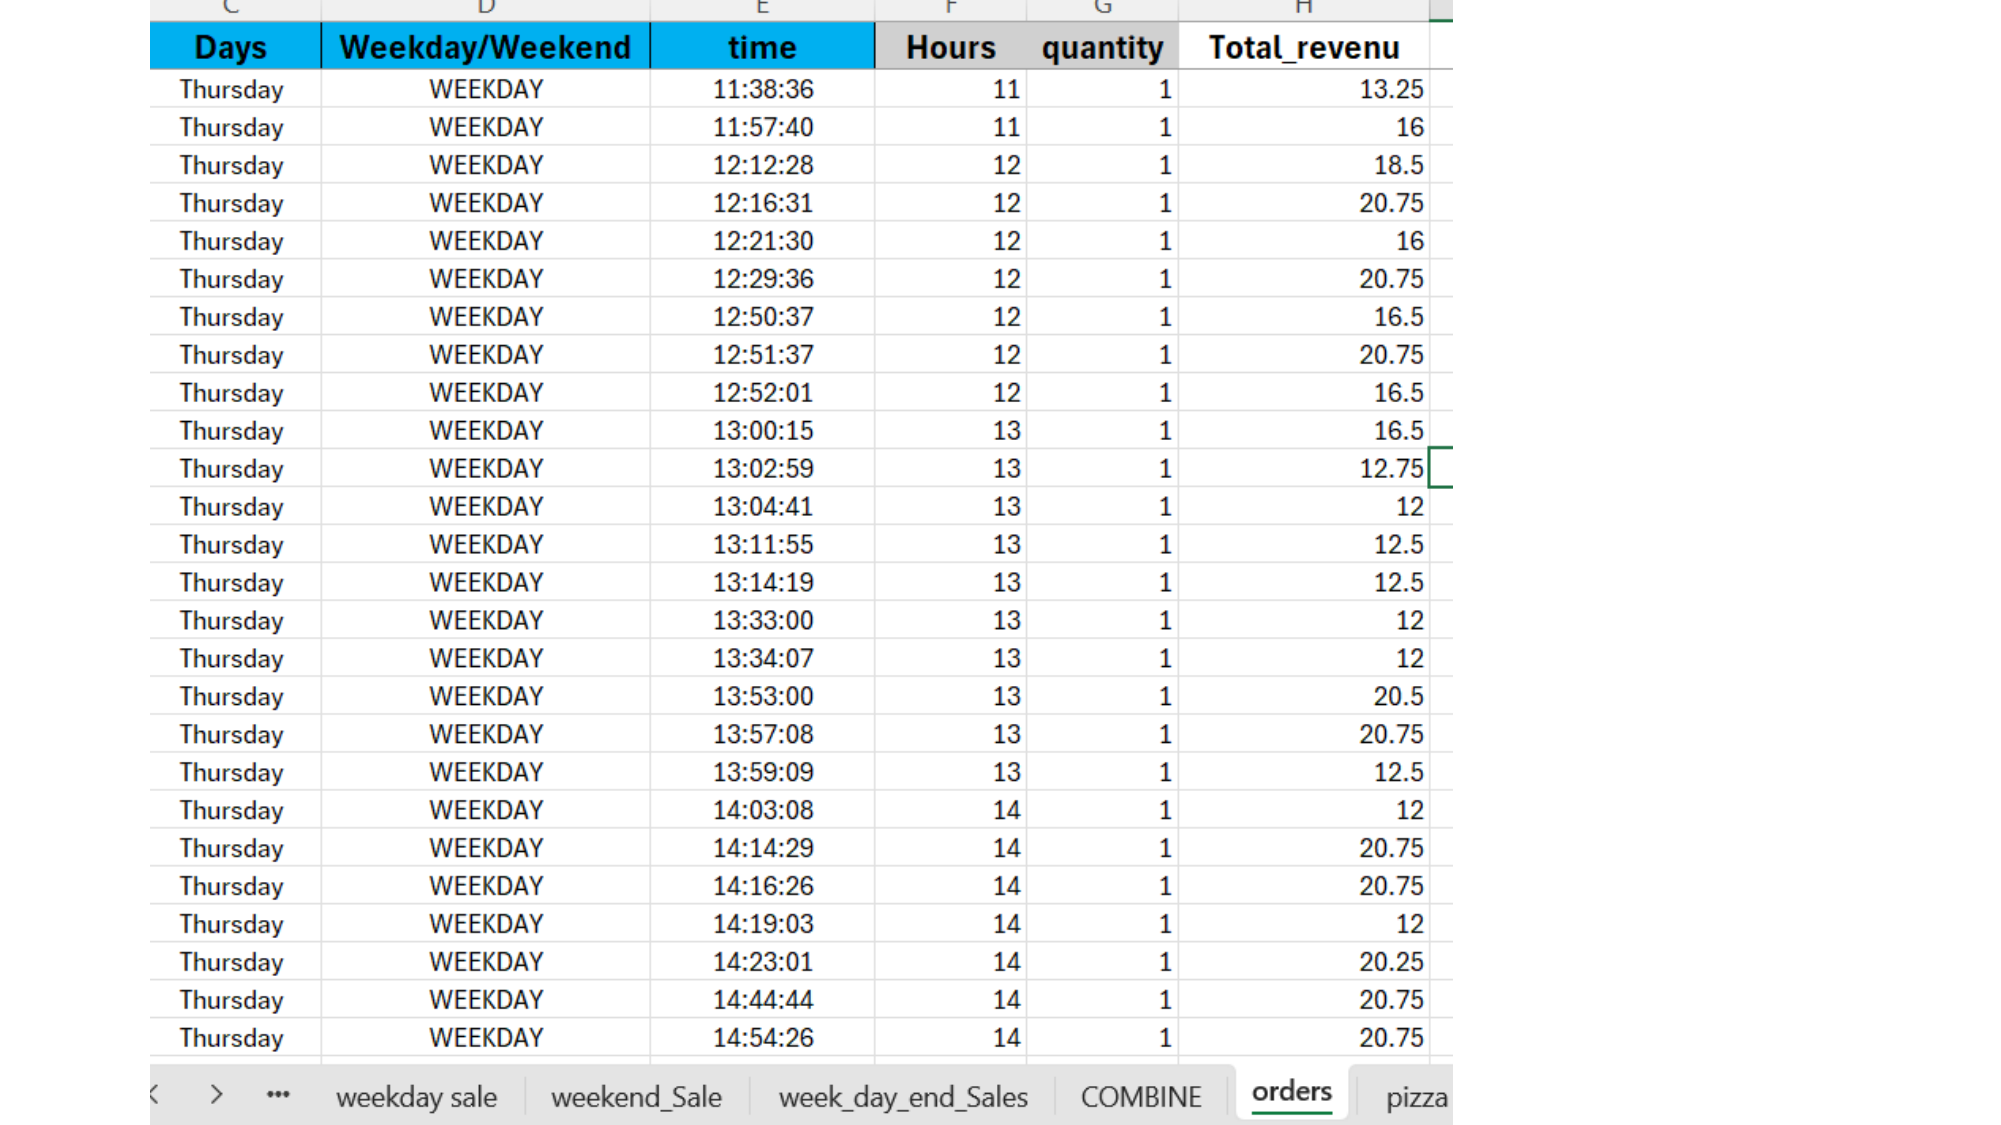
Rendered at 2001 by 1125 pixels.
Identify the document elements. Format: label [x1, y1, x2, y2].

list [149, 0, 1454, 1125]
